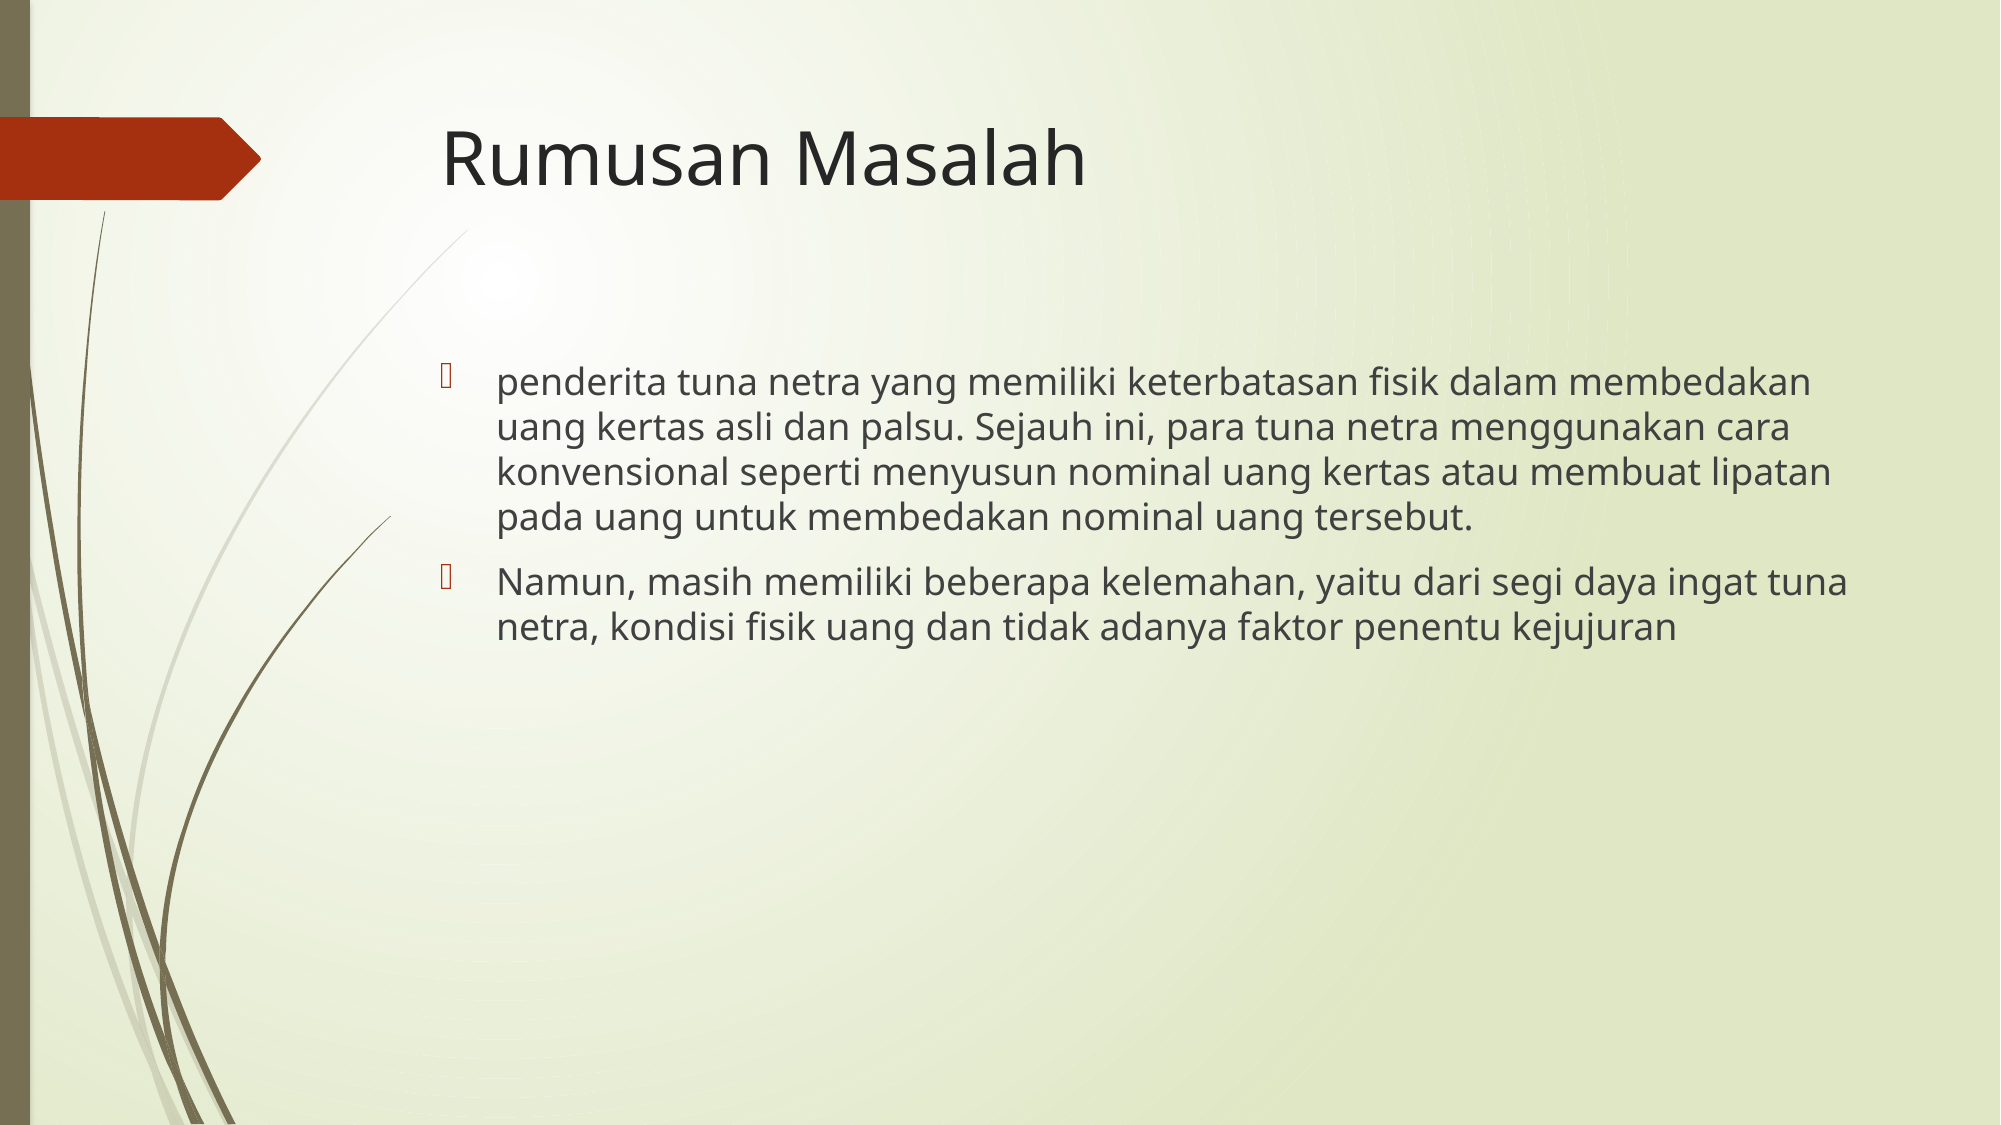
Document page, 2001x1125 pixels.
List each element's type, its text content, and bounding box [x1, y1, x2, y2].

list penderita tuna netra yang memiliki keterbatasan fisik dalam membedakan uang kertas asli dan palsu. Sejauh ini, para tuna netra menggunakan cara konvensional seperti menyusun nominal uang kertas atau membuat lipatan pada uang untuk membedakan nominal uang tersebut. Namun, masih memiliki beberapa kelemahan, yaitu dari segi daya ingat tuna netra, kondisi fisik uang dan tidak adanya faktor penentu kejujuran [424, 350, 1888, 970]
title Rumusan Masalah [425, 102, 1888, 313]
